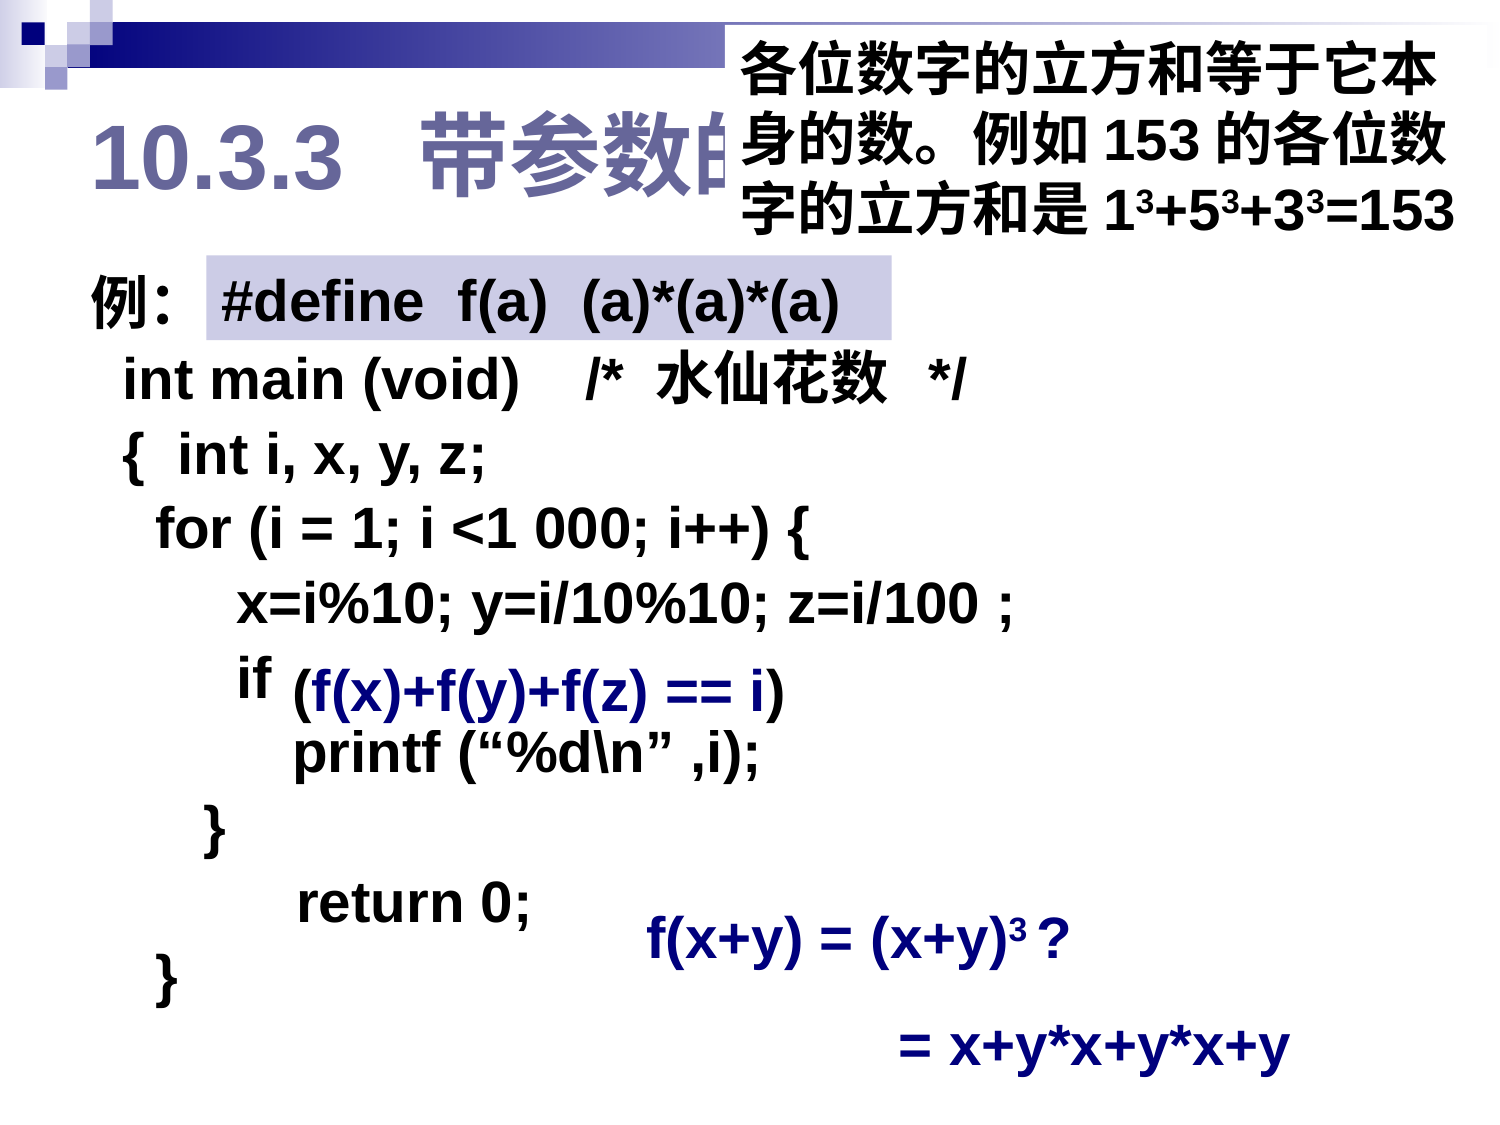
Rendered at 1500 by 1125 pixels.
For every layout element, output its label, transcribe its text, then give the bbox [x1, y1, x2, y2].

text_box (f(x)+f(y)+f(z) == i) [277, 645, 928, 730]
text_box = x+y*x+y*x+y [884, 999, 1322, 1085]
list 例： #define f(a) a*a*a int main (void) /* 水仙花数 */ { int i, x, y, z; for (i = 1; i <1 000; i++) { x=i%10; y=i/10%10; z=i/100 ; if (x*x*x+y*y*y+z*z*z==i) printf (“%d\n” ,i); } return 0; } [75, 267, 1425, 1059]
text_box #define f(a) (a)*(a)*(a) [206, 255, 892, 341]
title 10.3.3 带参数的宏定义 [75, 75, 724, 232]
text_box 各位数字的立方和等于它本身的数。例如153的各位数字的立方和是13+53+33=153 [724, 24, 1488, 250]
text_box f(x+y) = (x+y)3 ? [631, 893, 1223, 978]
